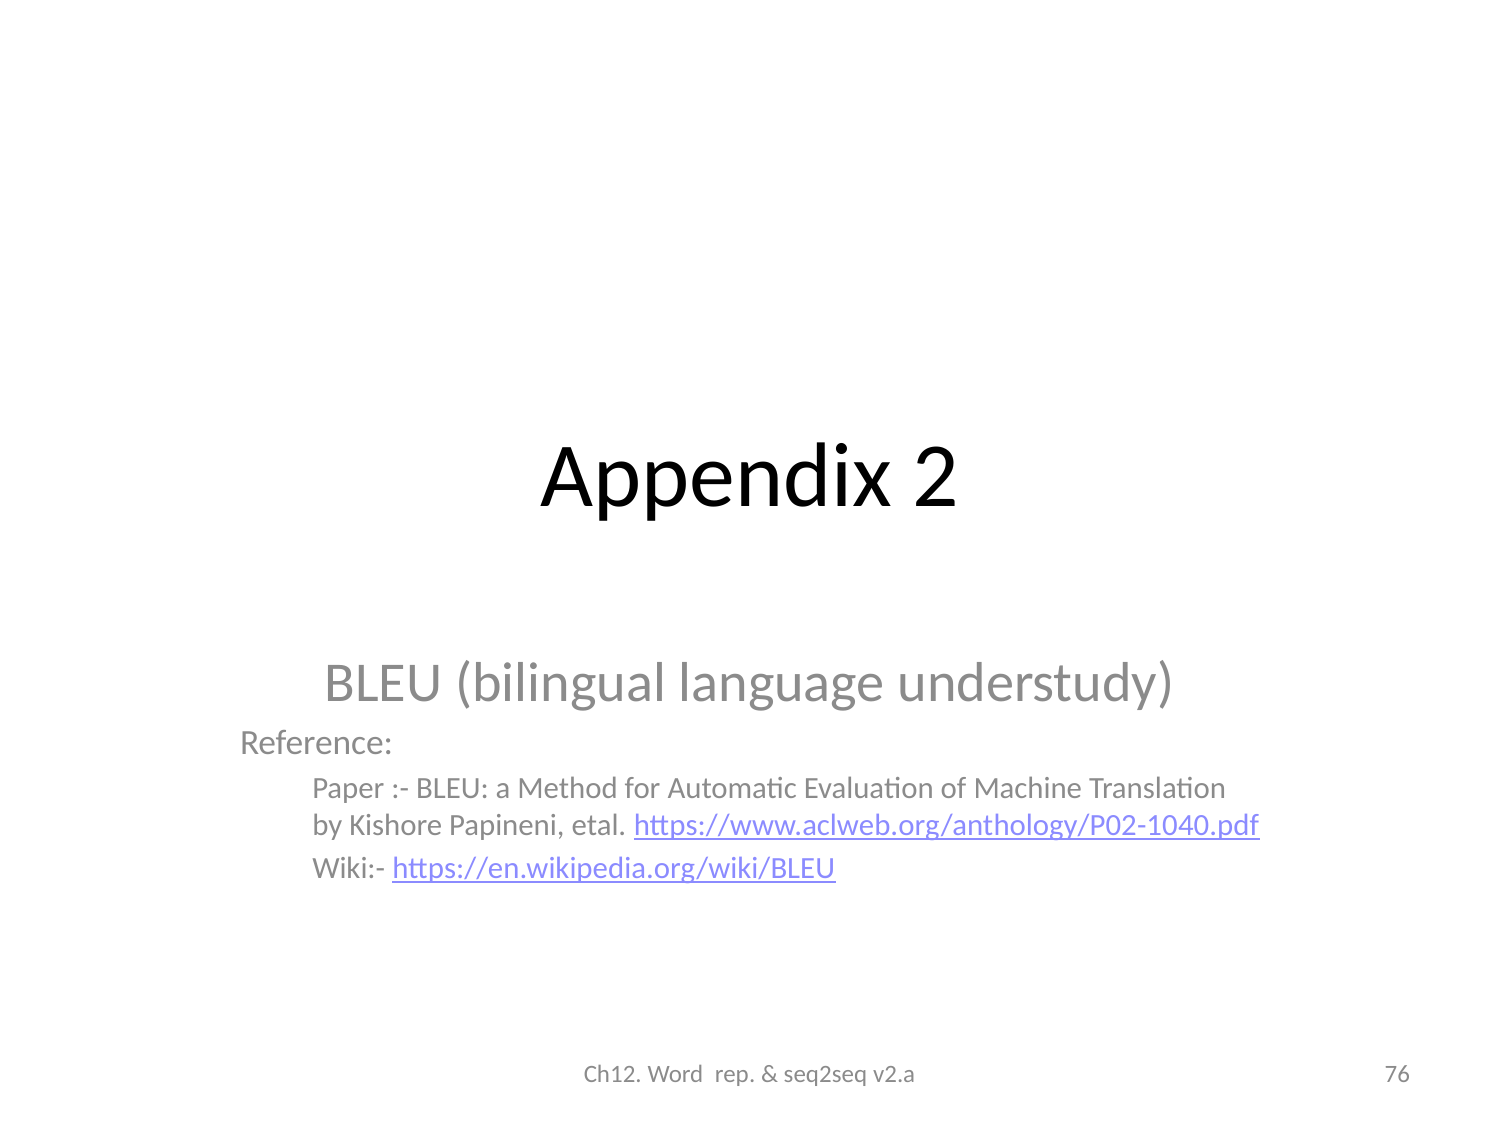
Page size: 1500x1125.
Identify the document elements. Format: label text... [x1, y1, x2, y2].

subtitle BLEU (bilingual language understudy) Reference: Paper :- BLEU: a Method for Automatic Evaluation of Machine Translation by Kishore Papineni, etal. https://www.aclweb.org/anthology/P02-1040.pdf Wiki:- https://en.wikipedia.org/wiki/BLEU [225, 637, 1275, 925]
slide_number 76 [1074, 1042, 1425, 1103]
title Appendix 2 [112, 349, 1388, 591]
footer Ch12. Word rep. & seq2seq v2.a [512, 1042, 988, 1103]
